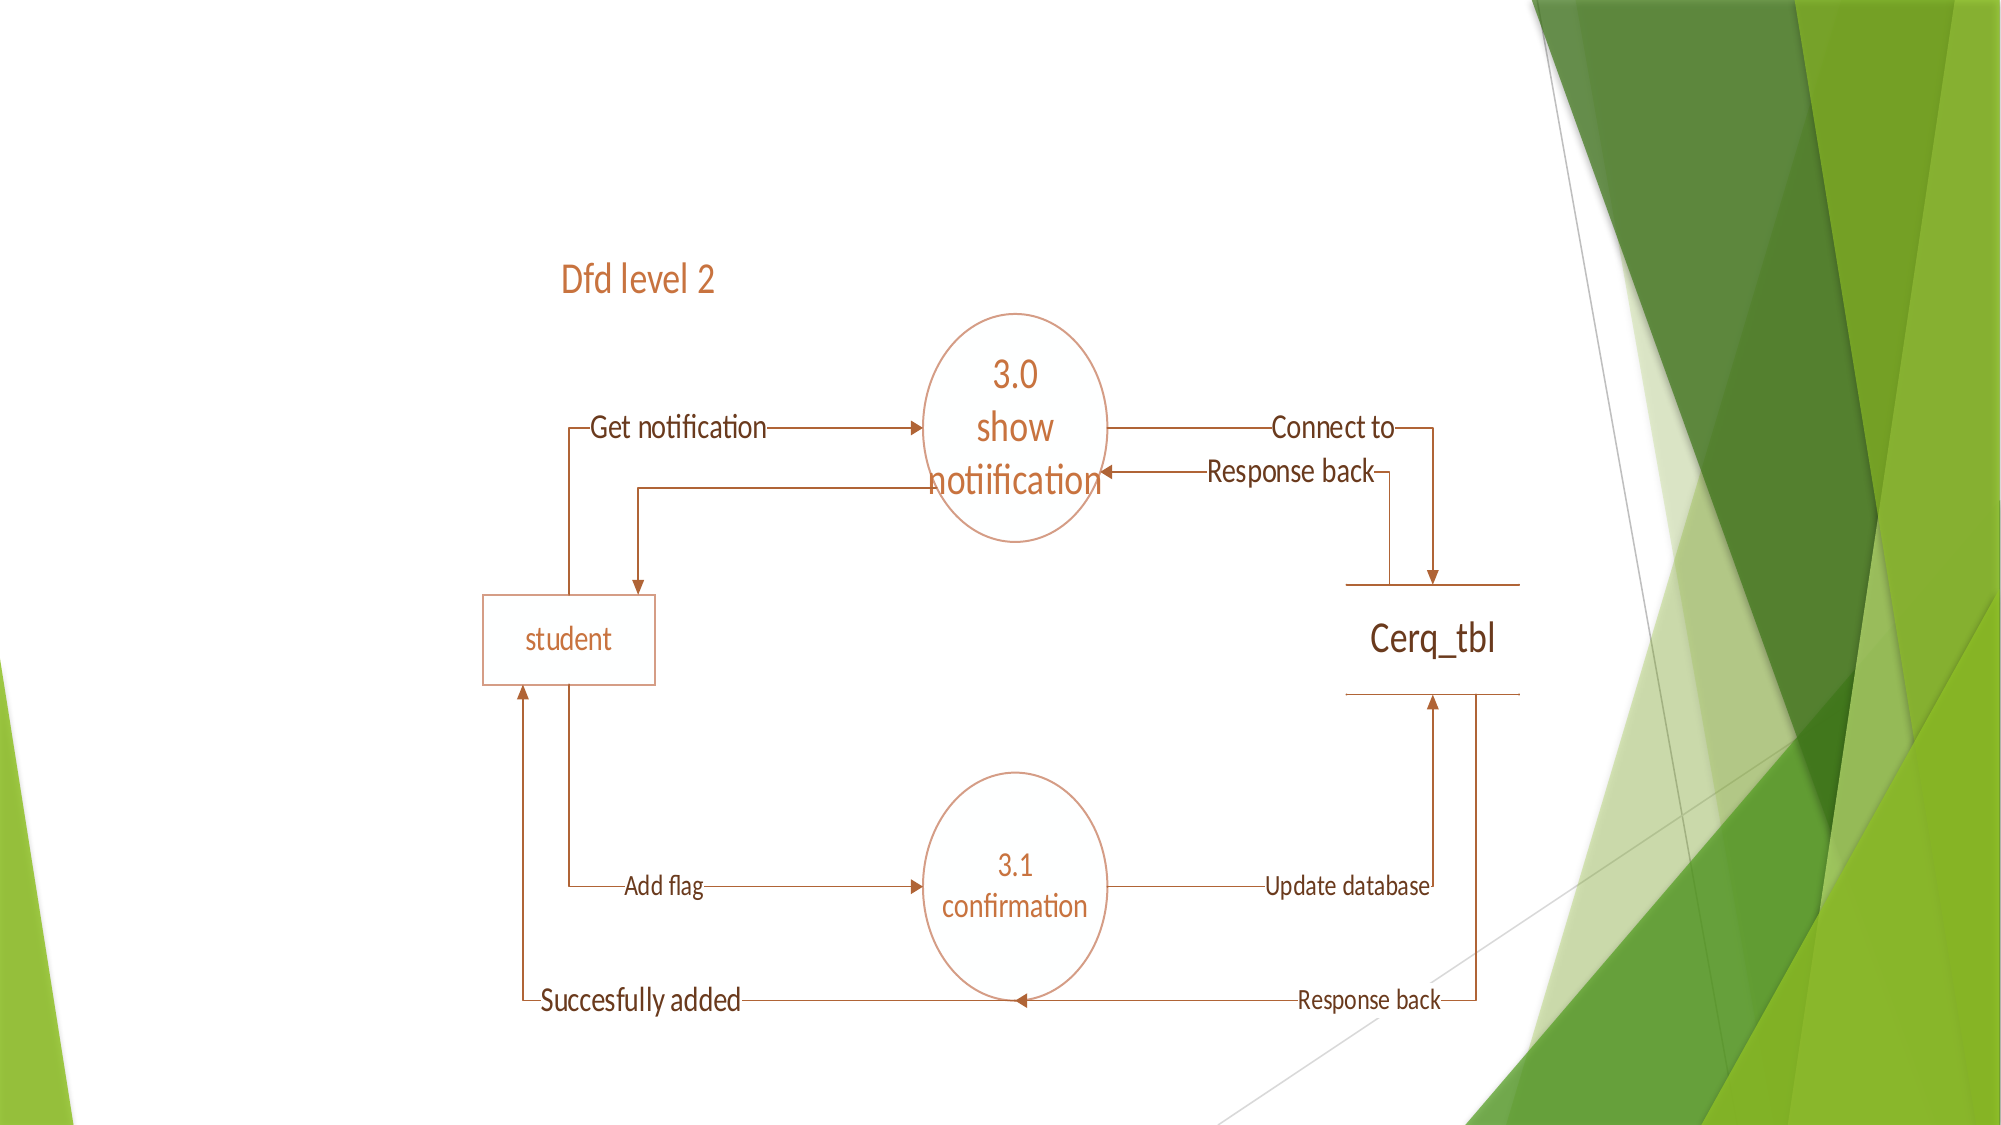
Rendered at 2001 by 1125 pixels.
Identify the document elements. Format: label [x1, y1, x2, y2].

picture [478, 237, 1521, 1038]
